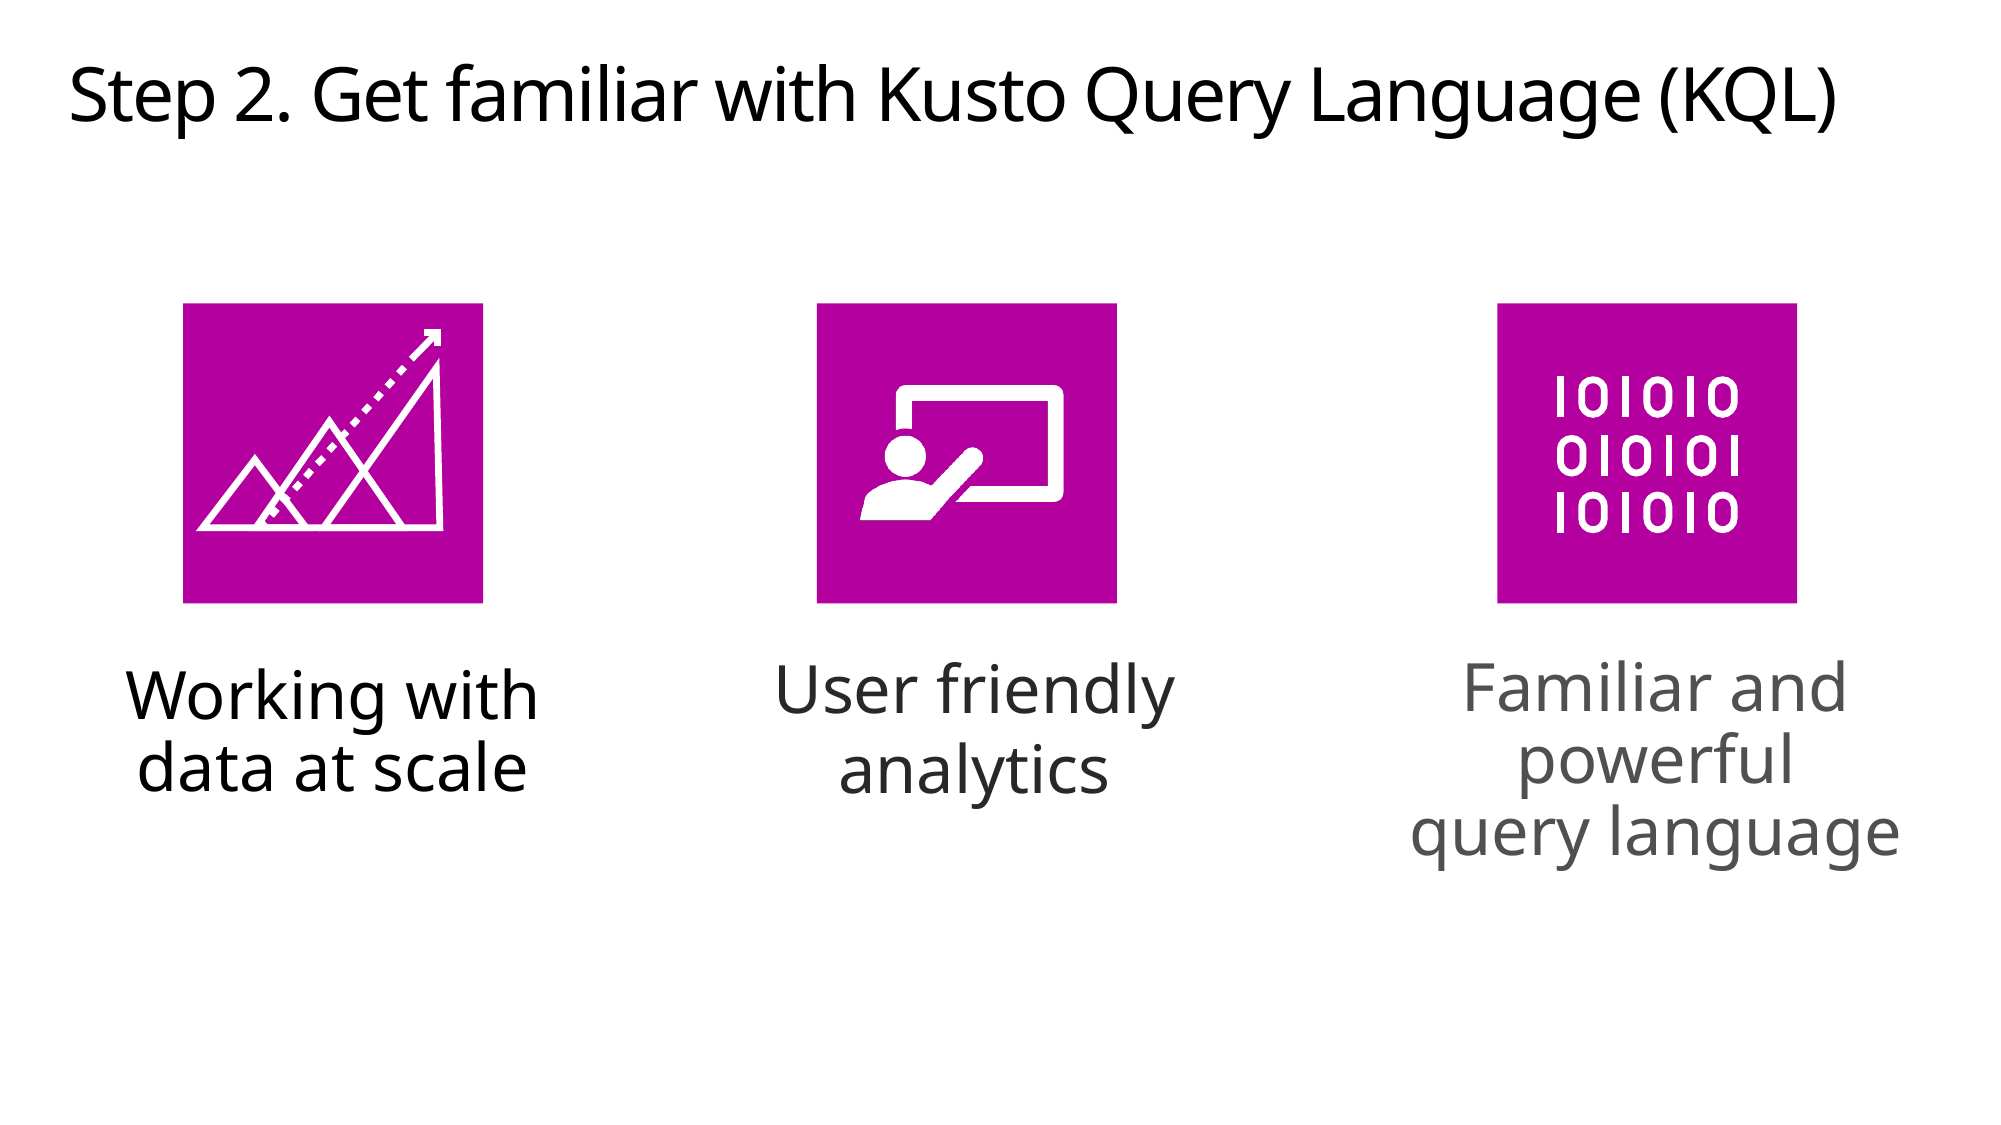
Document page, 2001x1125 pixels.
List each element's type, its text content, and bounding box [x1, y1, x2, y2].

text_box [816, 303, 1118, 604]
text_box [1581, 495, 1605, 530]
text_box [182, 303, 484, 604]
text_box [1560, 438, 1584, 474]
list Working with data at scale [44, 646, 623, 823]
text_box [1646, 379, 1669, 415]
text_box [1711, 495, 1735, 530]
text_box [1497, 303, 1798, 604]
picture [851, 342, 1072, 563]
text_box [1711, 379, 1735, 415]
text_box [1581, 379, 1605, 415]
title Step 2. Get familiar with Kusto Query Language (KQL) [44, 41, 1957, 196]
text_box [1690, 438, 1713, 474]
text_box [1625, 438, 1648, 474]
text_box [1646, 495, 1669, 530]
text_box User friendly analytics [738, 646, 1196, 920]
text_box Familiar and powerful query language [1311, 646, 2000, 878]
